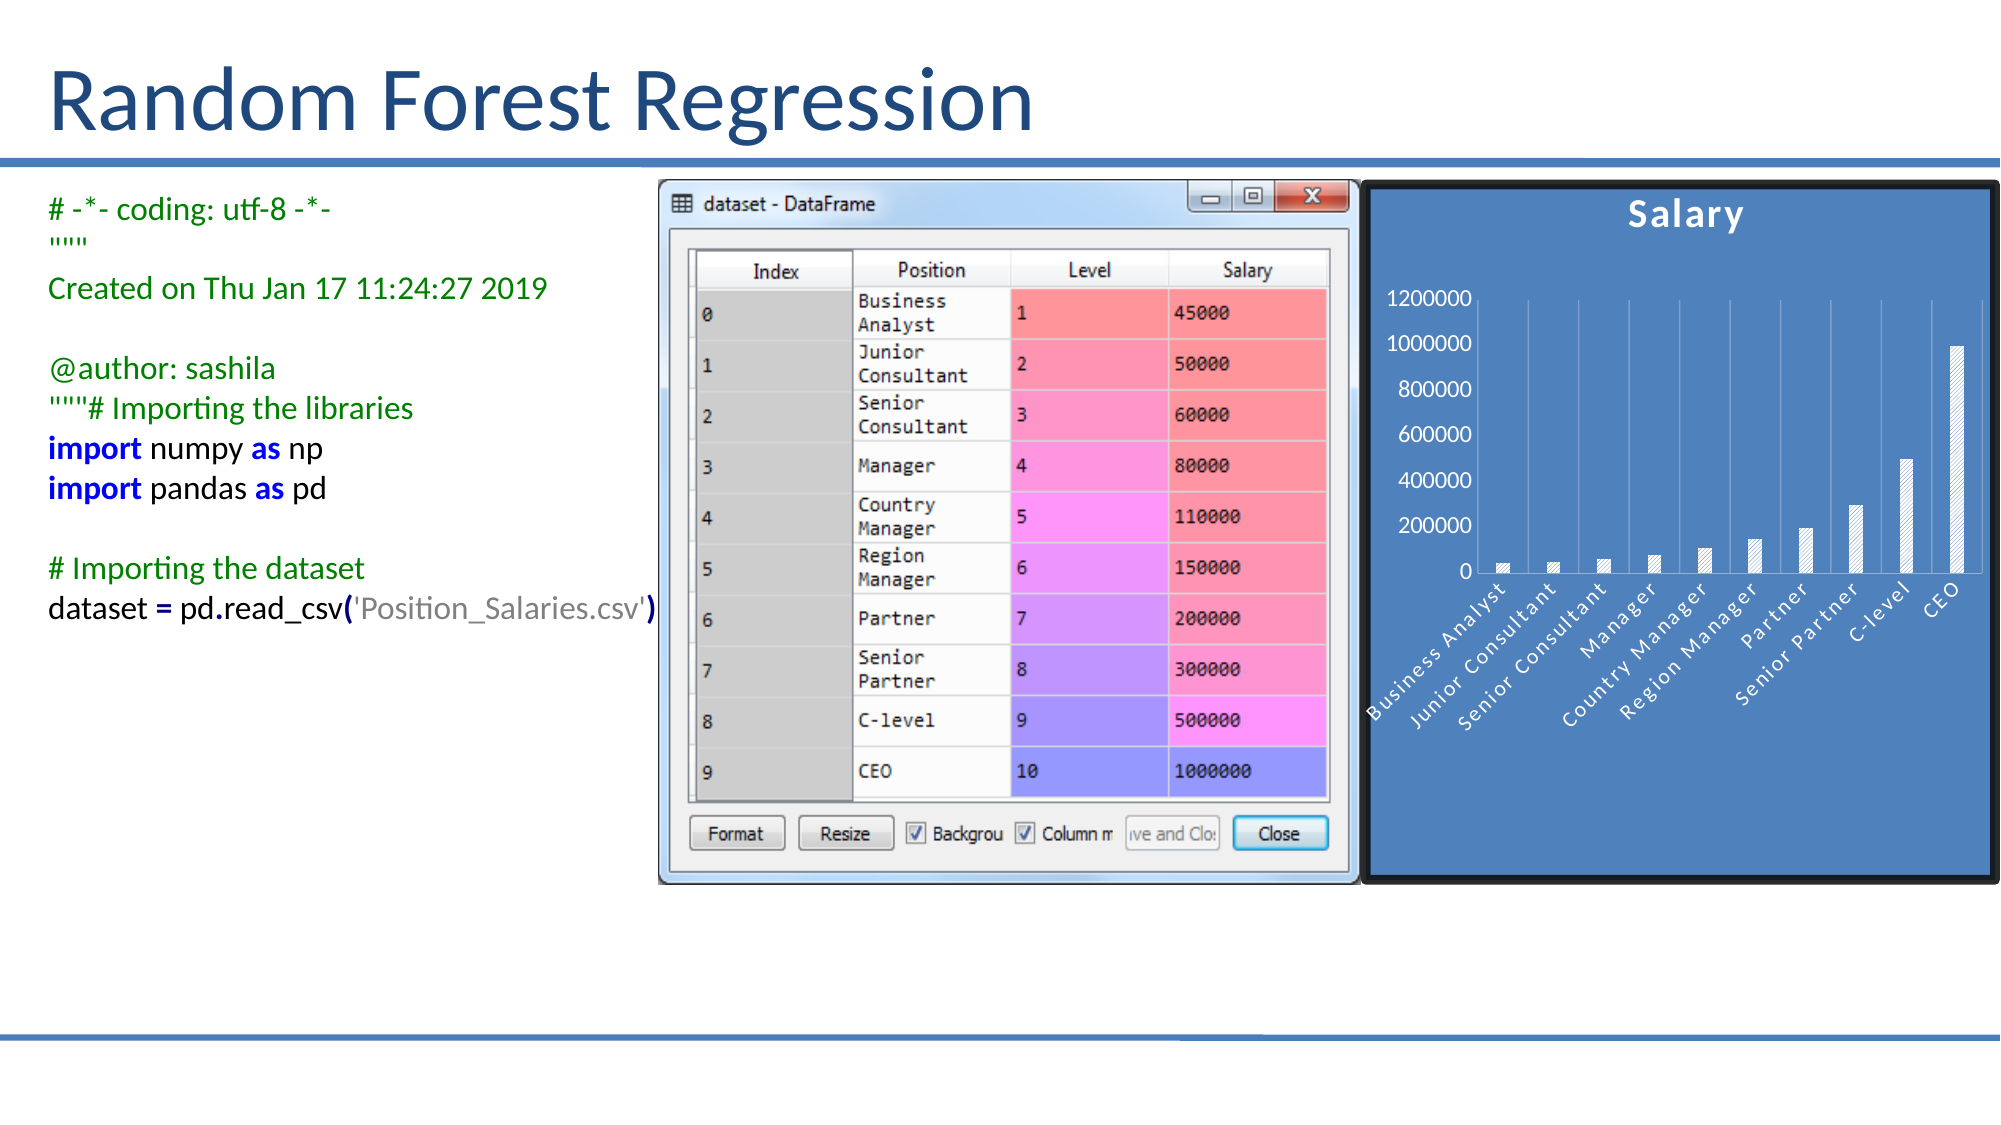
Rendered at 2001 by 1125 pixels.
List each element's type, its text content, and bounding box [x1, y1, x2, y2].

title Random Forest Regression [33, 24, 1667, 163]
picture [657, 179, 1362, 885]
text_box # -*- coding: utf-8 -*- """ Created on Thu Jan 17 11:24:27 2019 @author: sashila """# Importing the libraries import numpy as np import pandas as pd # Importing the dataset dataset = pd.read_csv('Position_Salaries.csv') [33, 179, 655, 634]
chart [1362, 179, 2000, 885]
